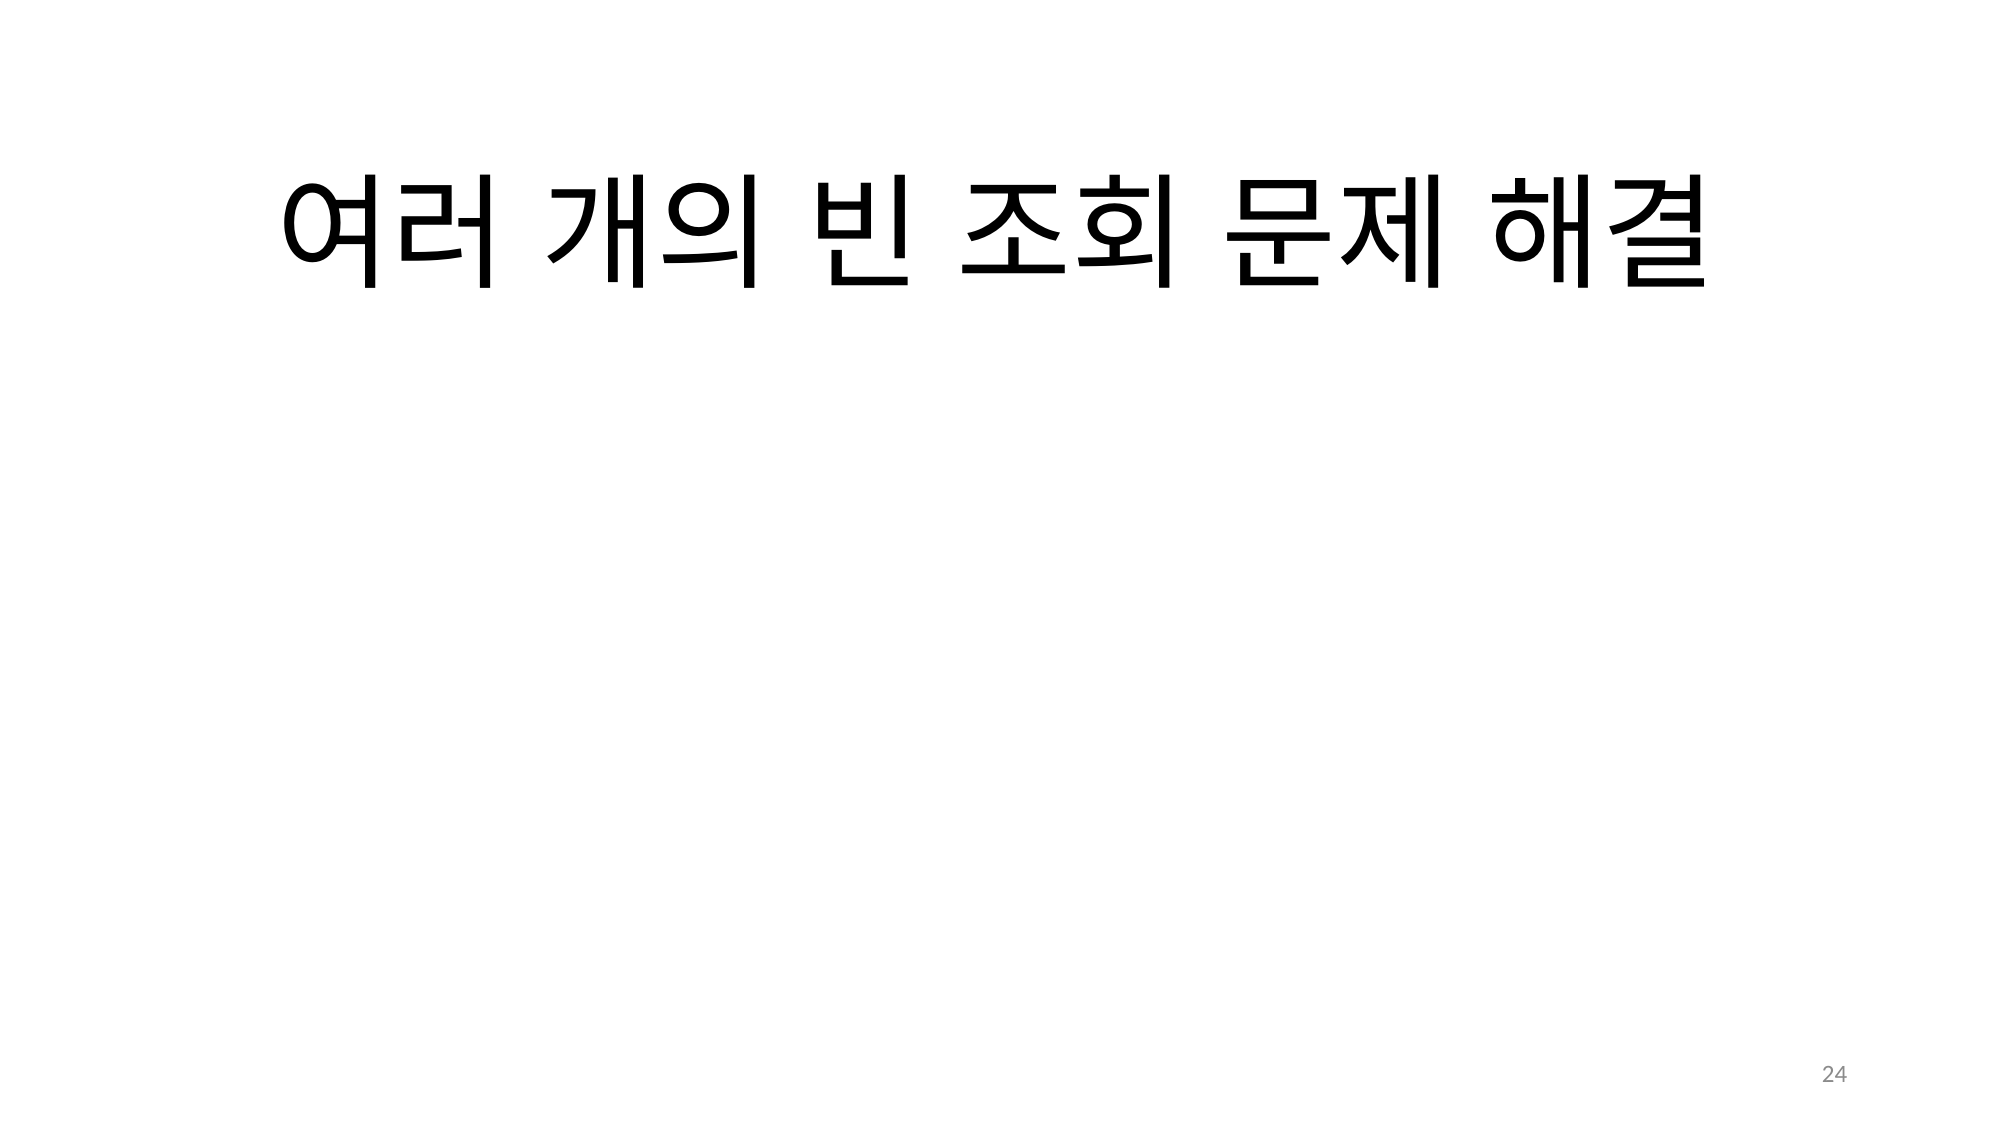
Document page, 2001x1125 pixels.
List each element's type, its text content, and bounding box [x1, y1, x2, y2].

slide_number 24 [1412, 1042, 1863, 1103]
title 여러 개의 빈 조회 문제 해결 [200, 137, 1792, 313]
